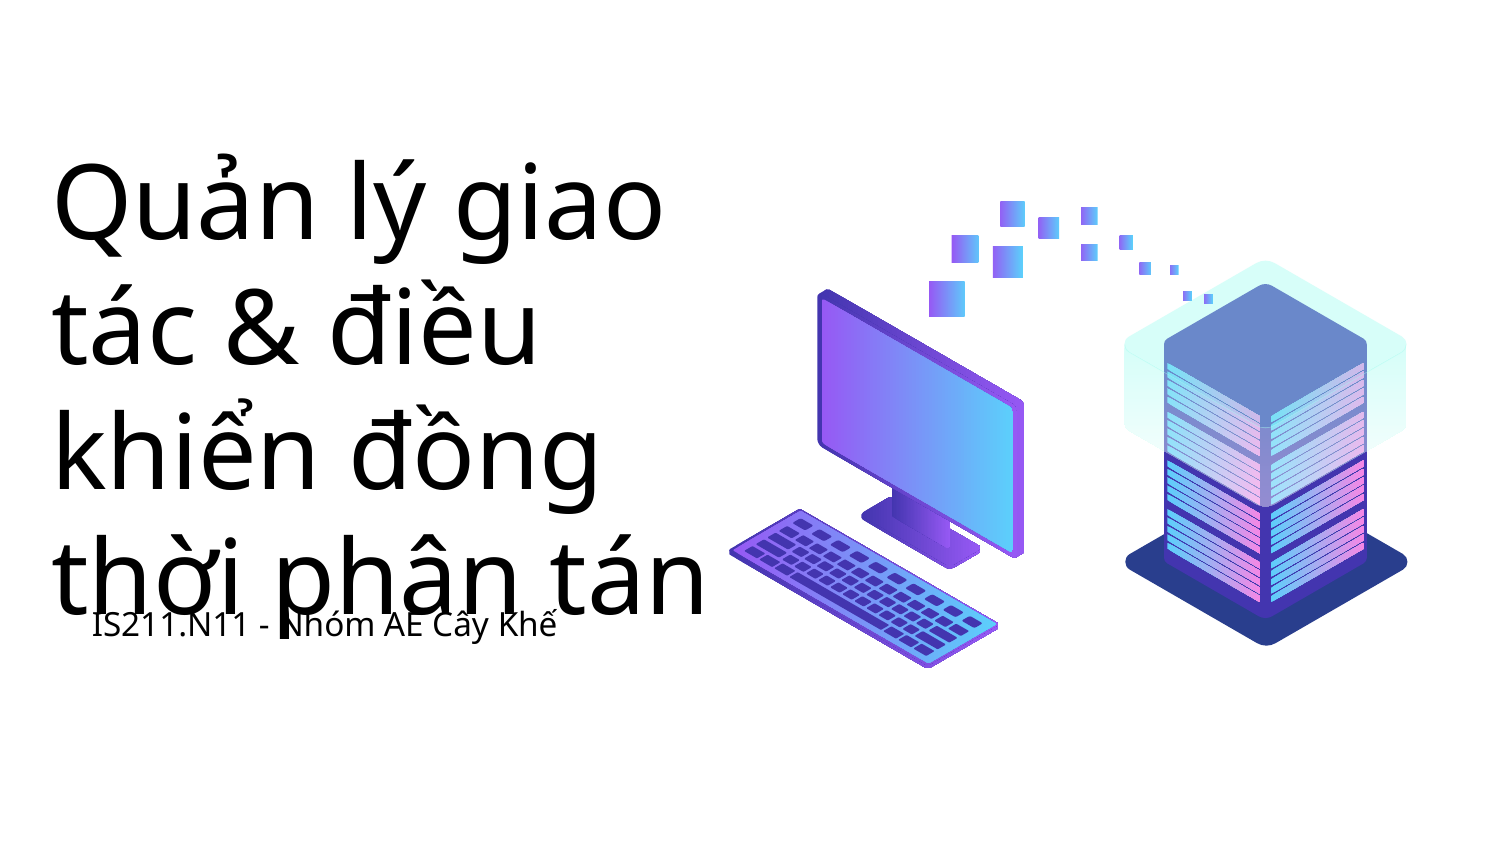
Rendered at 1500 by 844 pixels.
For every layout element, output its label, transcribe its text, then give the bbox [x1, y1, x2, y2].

text_box [1038, 217, 1060, 239]
text_box [1270, 516, 1322, 546]
text_box [1270, 525, 1364, 586]
text_box [1270, 516, 1362, 569]
text_box [1081, 244, 1098, 261]
text_box [1167, 542, 1261, 603]
text_box [1167, 534, 1261, 595]
text_box [1000, 201, 1025, 227]
text_box [1164, 516, 1367, 619]
text_box [1125, 533, 1408, 646]
text_box [1167, 517, 1261, 578]
text_box [1238, 516, 1261, 529]
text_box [1122, 260, 1409, 507]
title Quản lý giao tác & điều khiển đồng thời phân tán [36, 188, 798, 582]
text_box [1209, 516, 1261, 546]
text_box [1270, 516, 1293, 529]
text_box [1168, 516, 1261, 569]
text_box [1195, 516, 1261, 554]
text_box [1081, 207, 1098, 225]
text_box [1270, 534, 1364, 595]
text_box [728, 288, 1025, 669]
text_box [992, 246, 1023, 278]
text_box [1167, 525, 1261, 586]
text_box [1270, 542, 1364, 603]
text_box [1270, 517, 1364, 578]
text_box [1224, 516, 1261, 537]
text_box [951, 235, 979, 263]
text_box [1270, 516, 1307, 537]
subtitle IS211.N11 - Nhóm AE Cây Khế [76, 587, 723, 662]
text_box [1270, 516, 1336, 554]
text_box [929, 281, 965, 287]
text_box [1119, 235, 1133, 250]
